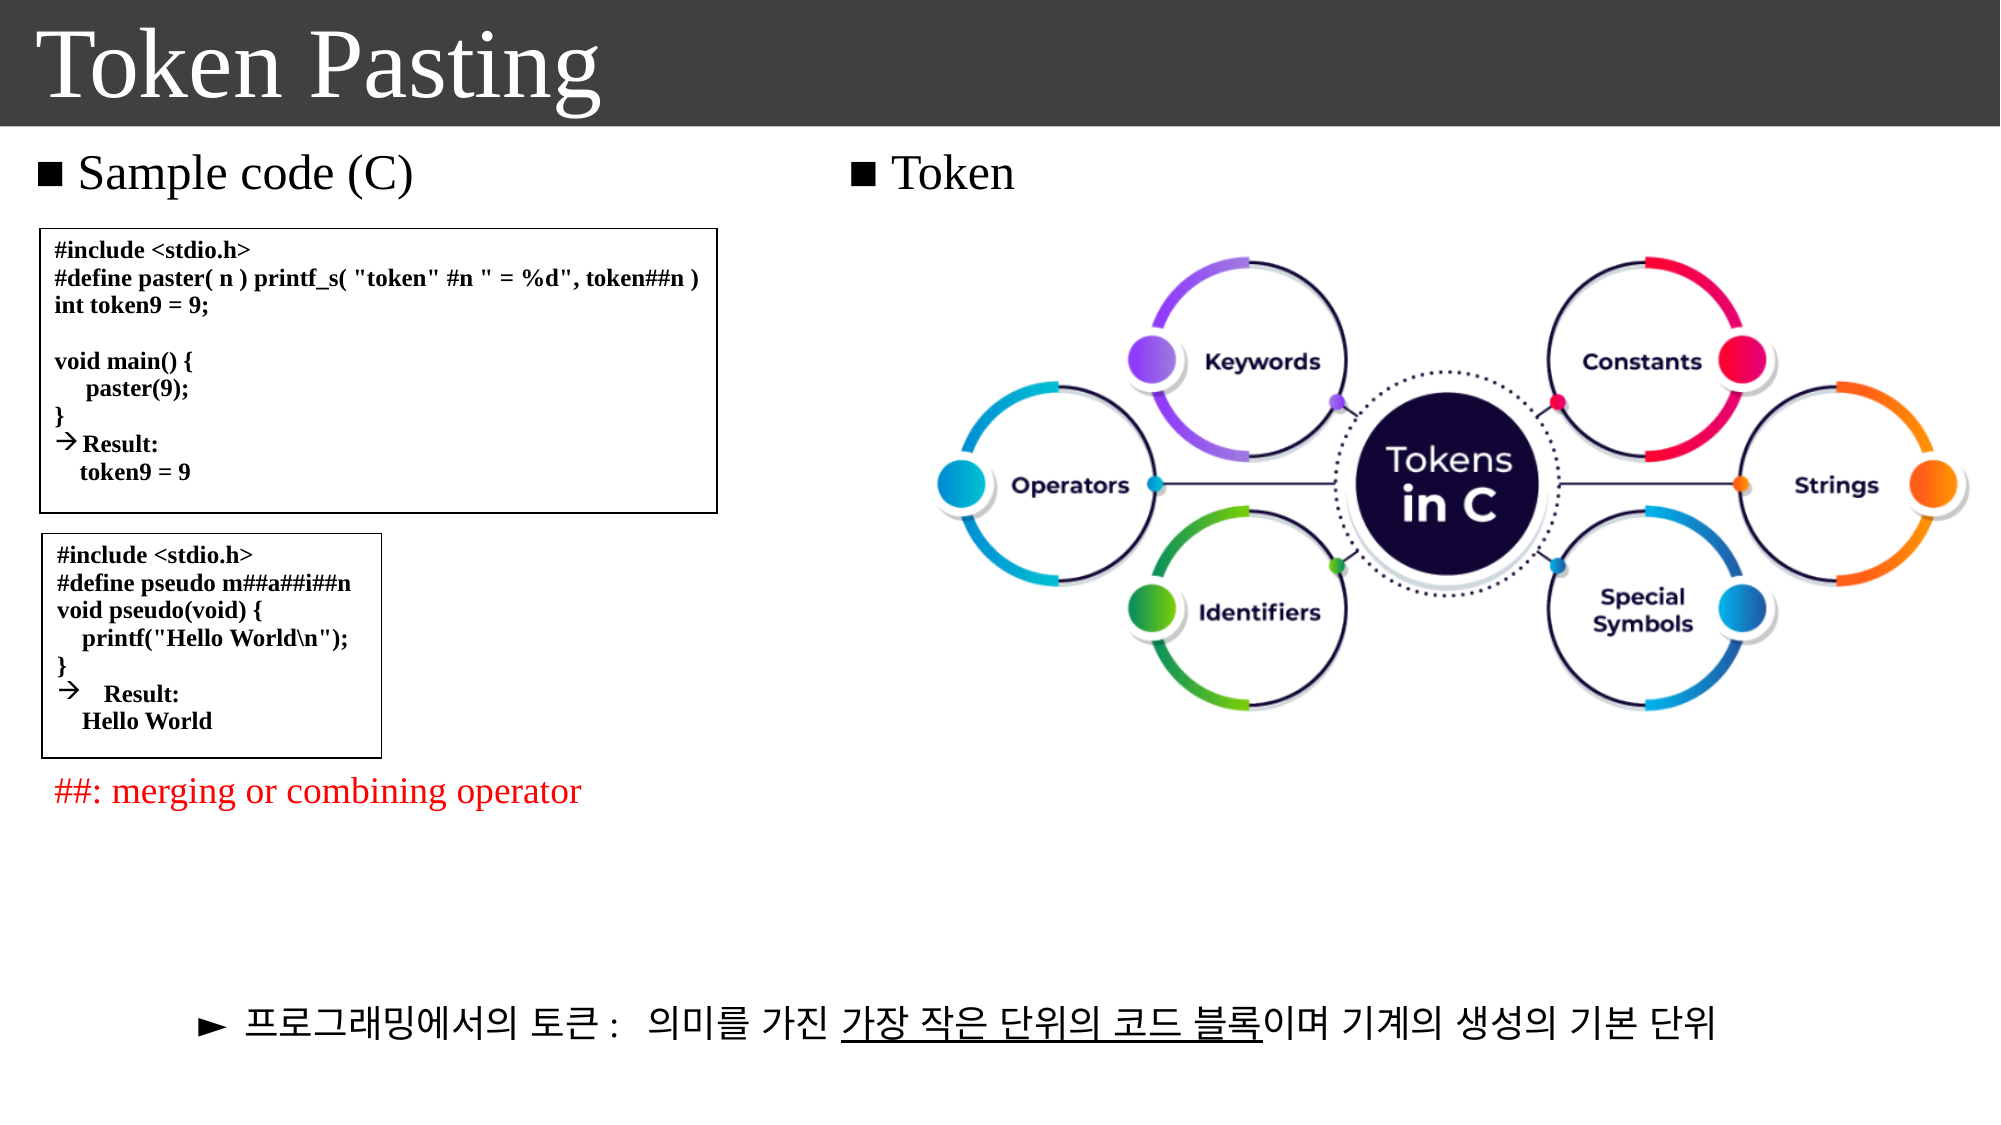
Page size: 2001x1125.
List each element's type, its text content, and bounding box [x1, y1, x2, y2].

text_box ■ Token [833, 132, 1245, 208]
text_box ■ Sample code (C) [20, 132, 578, 208]
picture [893, 228, 2000, 742]
table_header #include <stdio.h> #define paster( n ) printf_s( "token" #n " = %d", token##n ) int token9 = 9; void main() { paster(9); } Result: token9 = 9 [41, 229, 716, 512]
text_box ##: merging or combining operator [39, 758, 603, 819]
table_header #include <stdio.h> #define pseudo m##a##i##n void pseudo(void) { printf("Hello World\n"); } Result: Hello World [43, 534, 381, 757]
text_box Token Pasting [20, 0, 956, 125]
text_box ► 프로그래밍에서의 토큰: 의미를 가진 가장 작은 단위의 코드 블록이며 기계의 생성의 기본 단위 [183, 992, 1895, 1053]
